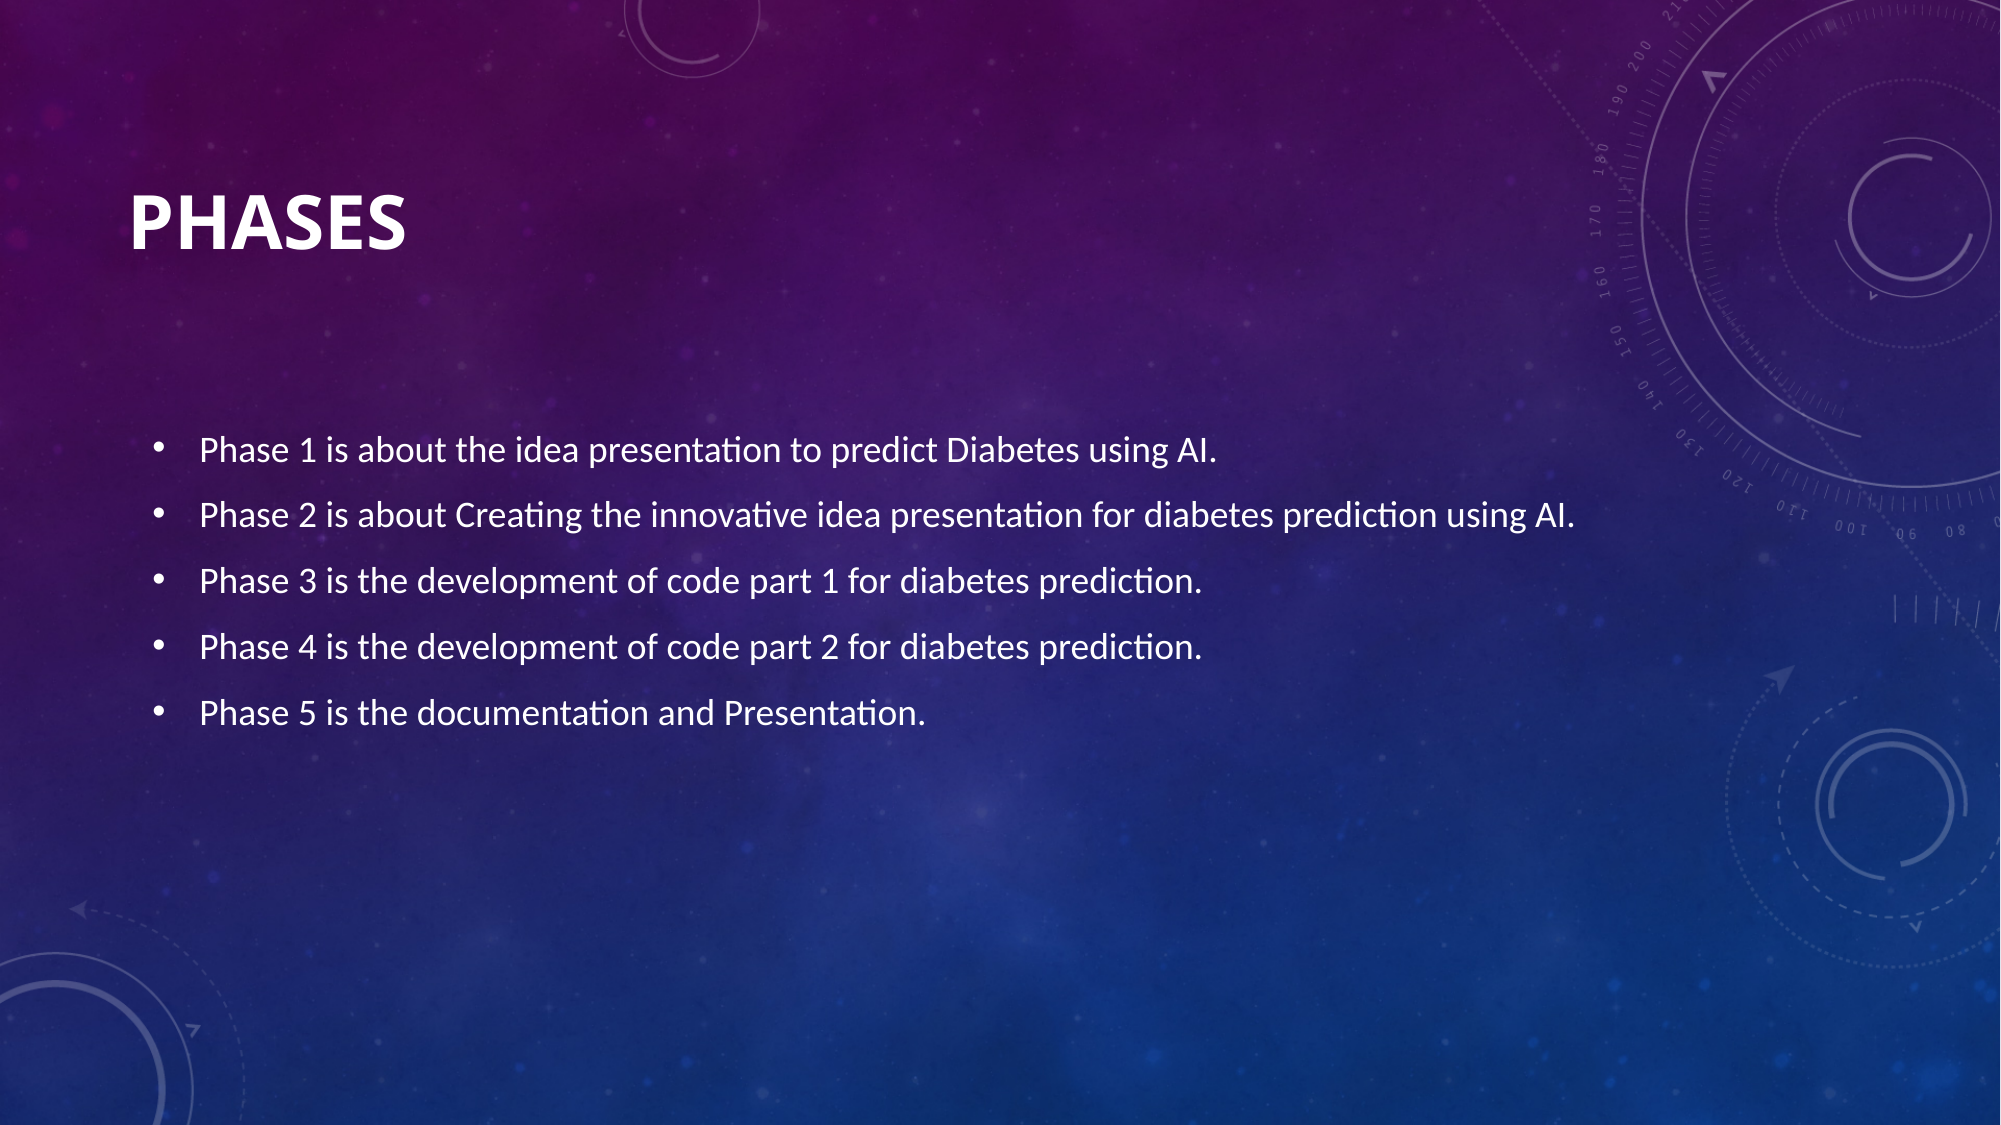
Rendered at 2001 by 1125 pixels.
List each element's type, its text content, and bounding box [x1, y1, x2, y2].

title Phases [112, 99, 1775, 339]
picture [0, 0, 2001, 1125]
list Phase 1 is about the idea presentation to predict Diabetes using AI. Phase 2 is about Creating the innovative idea presentation for diabetes prediction using AI. Phase 3 is the development of code part 1 for diabetes prediction. Phase 4 is the development of code part 2 for diabetes prediction. Phase 5 is the documentation and Presentation. [137, 304, 1863, 853]
